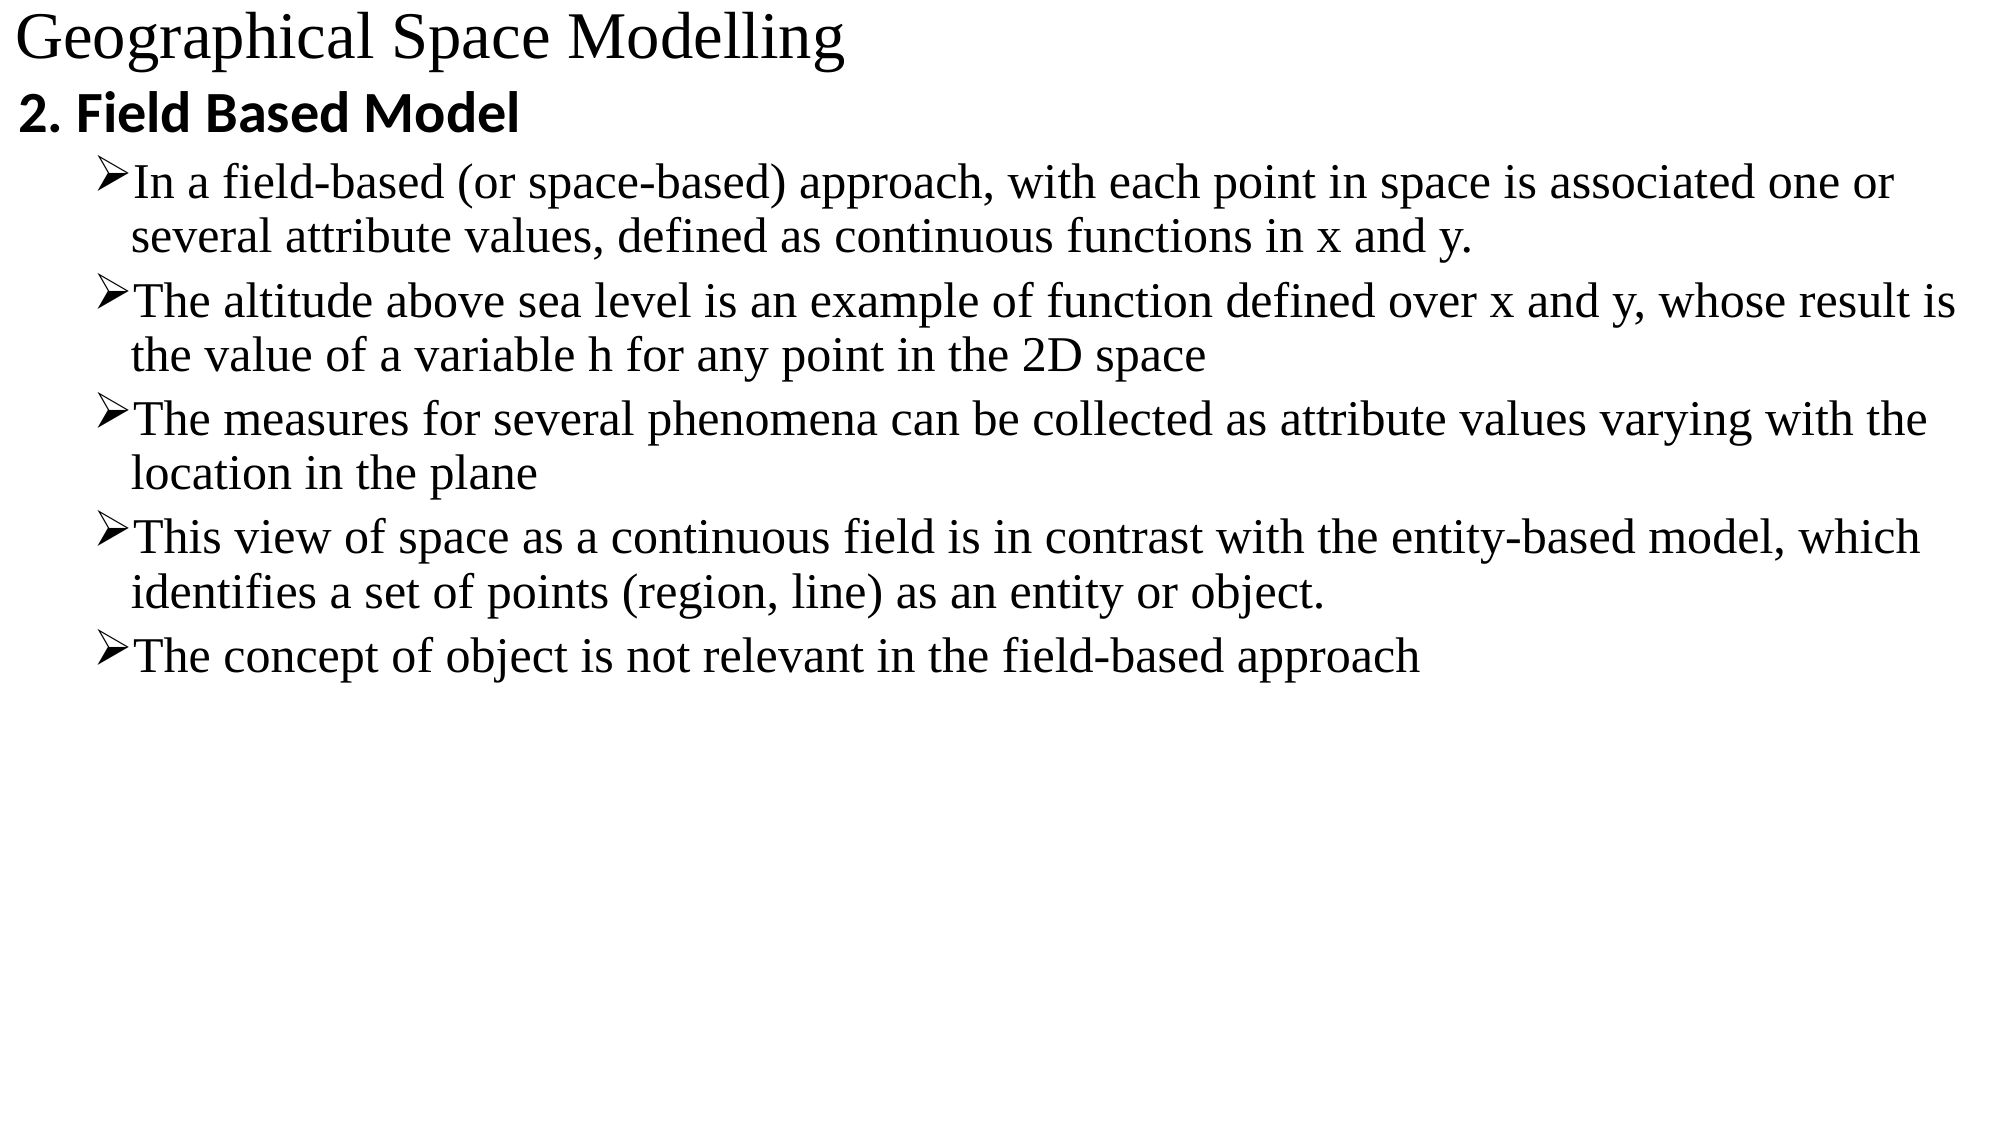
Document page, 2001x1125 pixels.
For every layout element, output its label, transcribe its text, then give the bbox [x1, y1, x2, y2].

title Geographical Space Modelling [0, 0, 2000, 75]
list 2. Field Based Model In a field-based (or space-based) approach, with each point in space is associated one or several attribute values, defined as continuous functions in x and y. The altitude above sea level is an example of function defined over x and y, whose result is the value of a variable h for any point in the 2D space The measures for several phenomena can be collected as attribute values varying with the location in the plane This view of space as a continuous field is in contrast with the entity-based model, which identifies a set of points (region, line) as an entity or object. The concept of object is not relevant in the field-based approach [3, 75, 1983, 1091]
